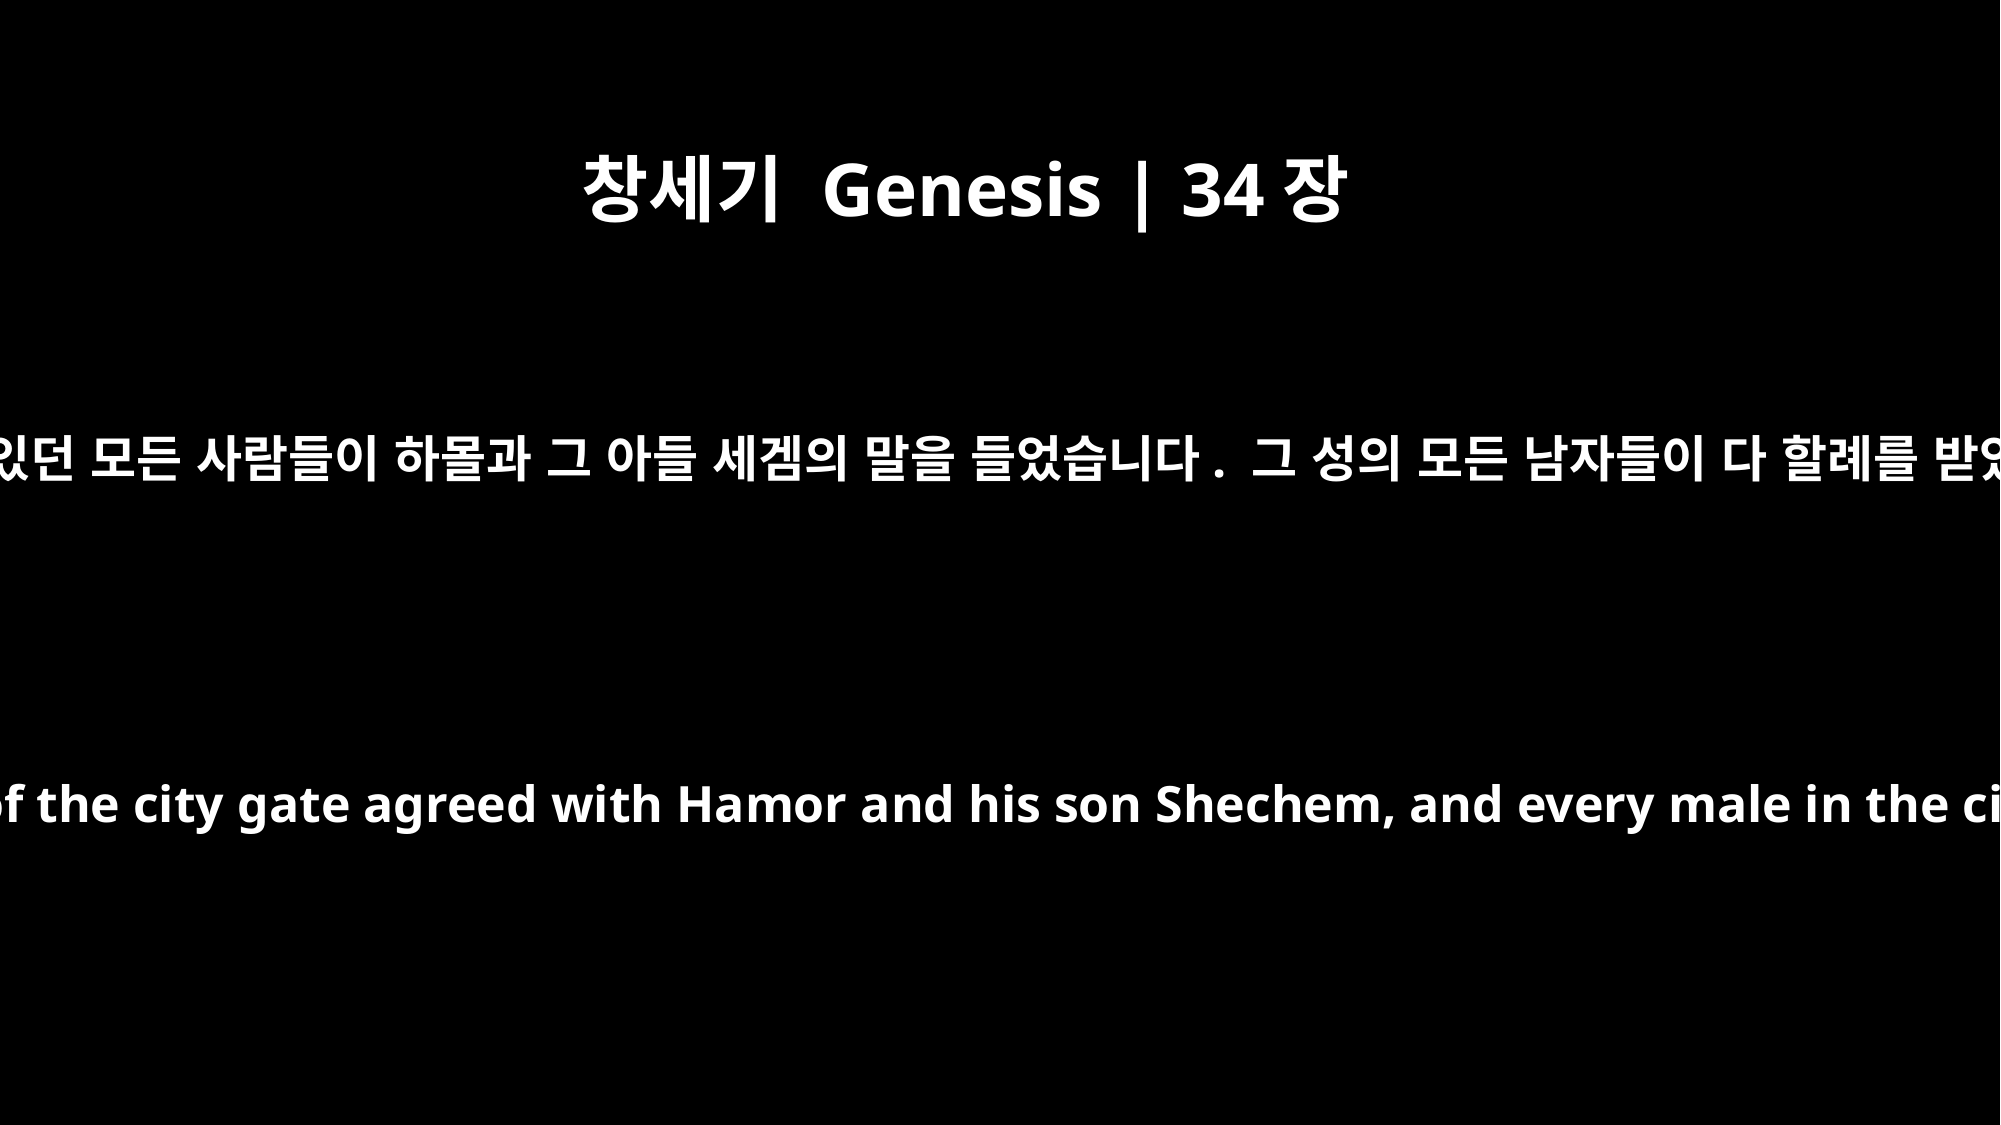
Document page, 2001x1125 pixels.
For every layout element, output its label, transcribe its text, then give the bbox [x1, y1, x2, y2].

text_box 24 성문에 나가 있던 모든 사람들이 하몰과 그 아들 세겜의 말을 들었습니다. 그 성의 모든 남자들이 다 할례를 받았습니다. [0, 359, 2000, 495]
text_box 창세기 Genesis | 34장 [566, 136, 1365, 239]
text_box All the men who went out of the city gate agreed with Hamor and his son Shechem, and every male in the city was circumcised. [0, 764, 2000, 840]
